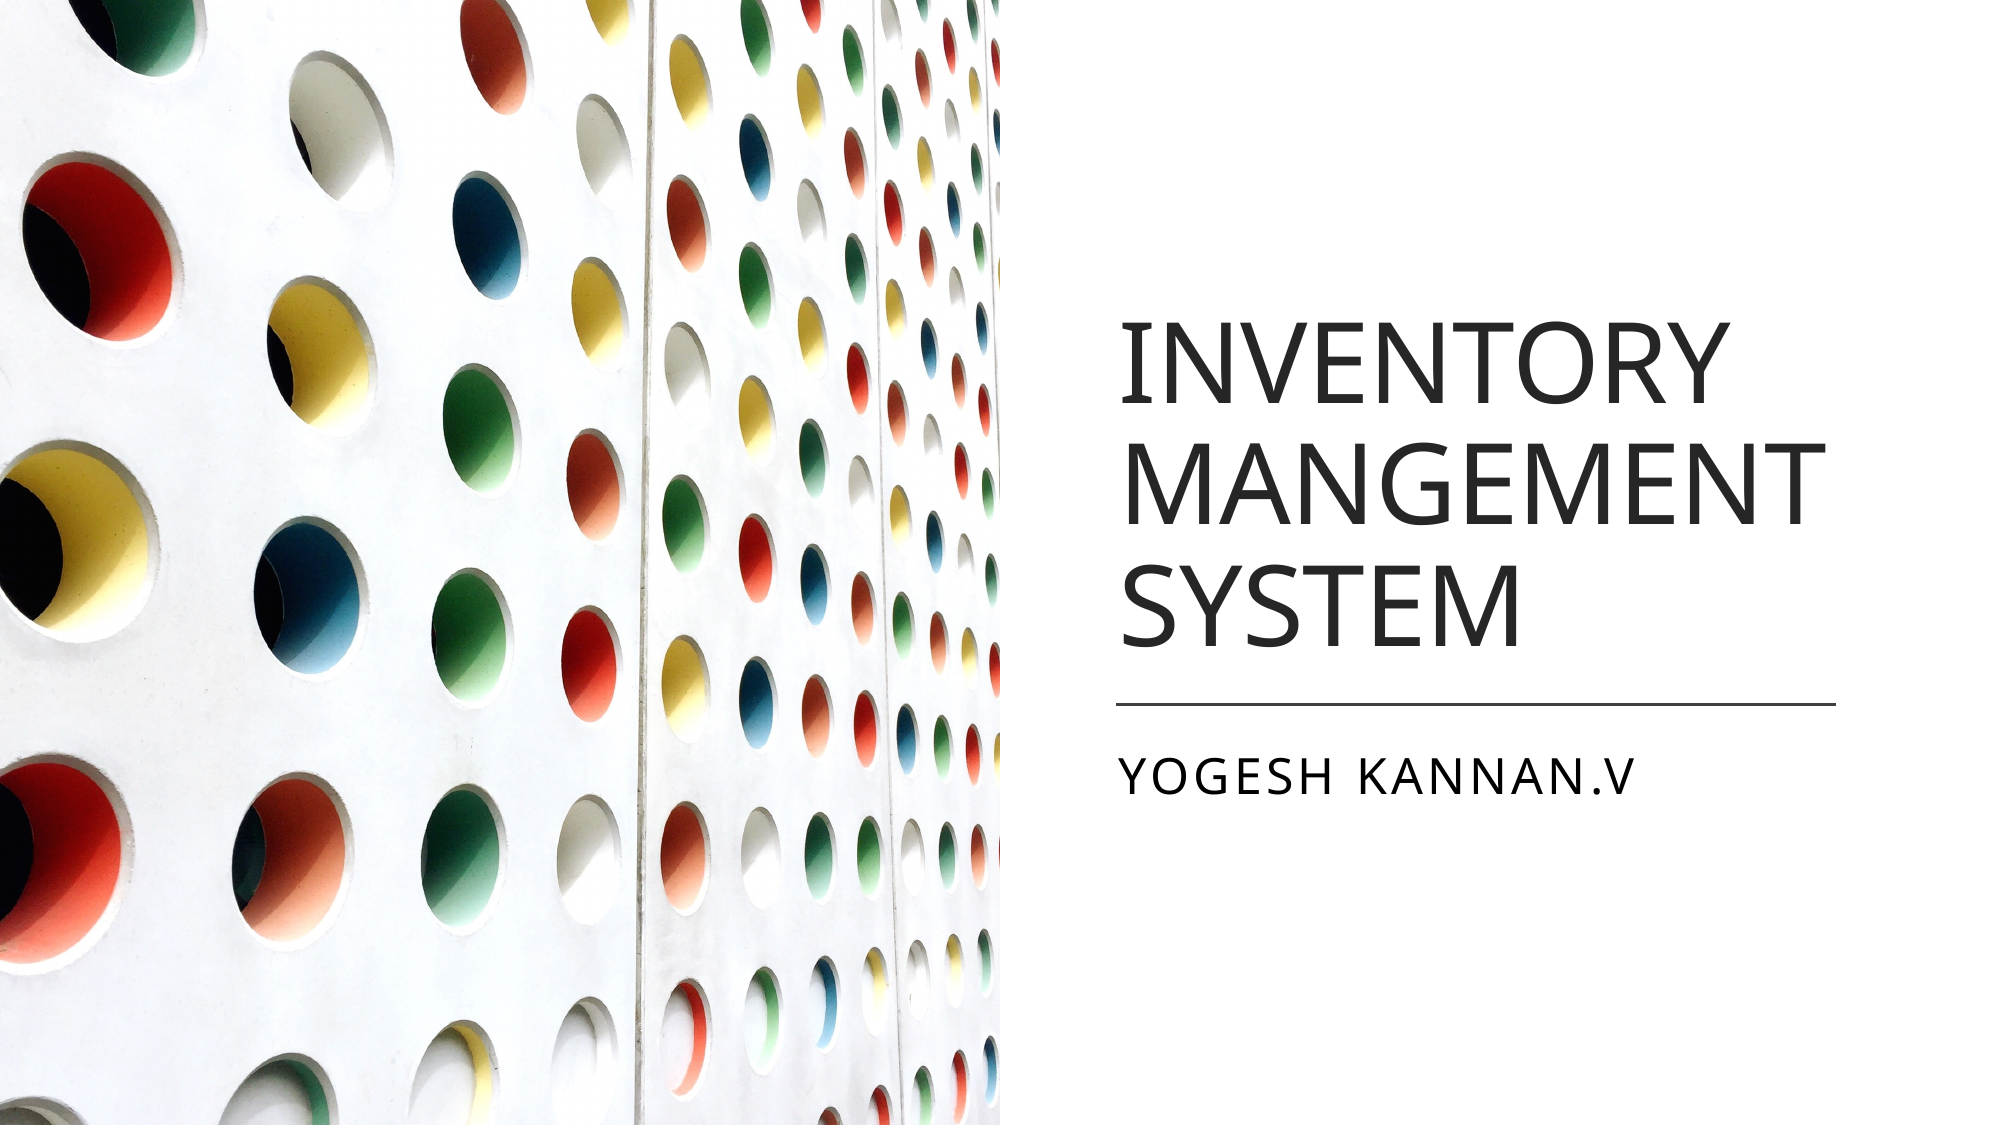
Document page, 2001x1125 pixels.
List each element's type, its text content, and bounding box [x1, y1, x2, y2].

subtitle YOGESH KANNAN.V [1103, 730, 1897, 935]
text_box [1006, 0, 2000, 1125]
title INVENTORY MANGEMENT SYSTEM [1103, 104, 1894, 679]
picture [0, 0, 1001, 1125]
